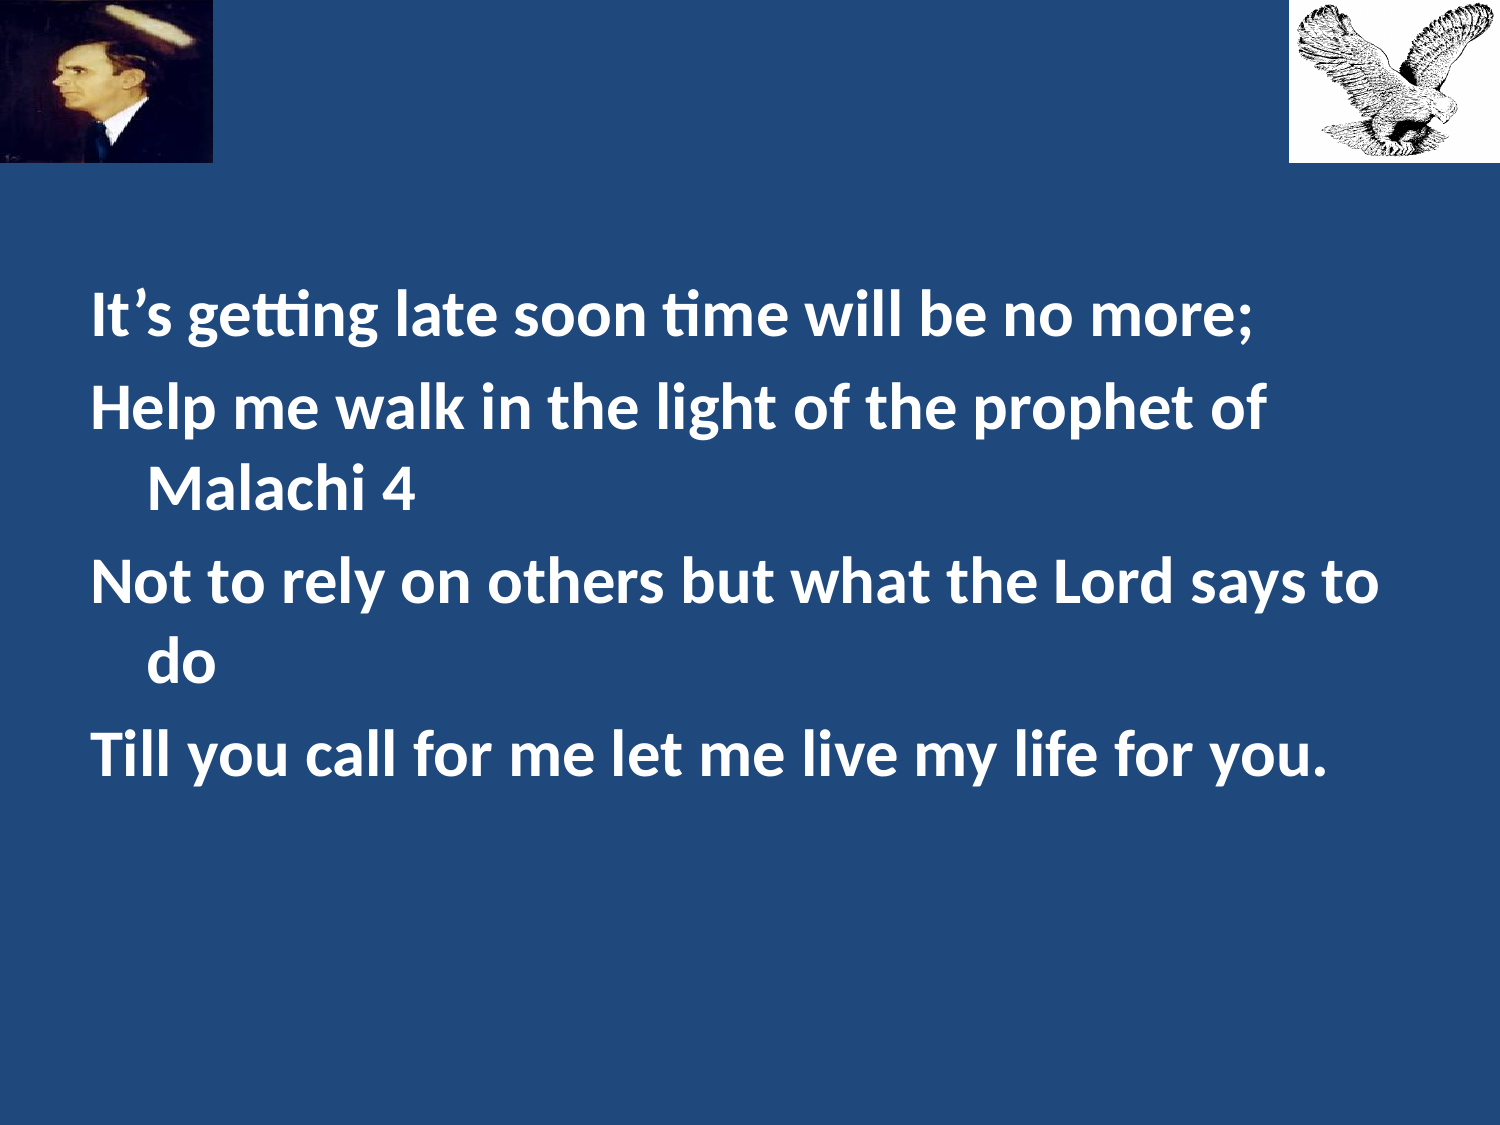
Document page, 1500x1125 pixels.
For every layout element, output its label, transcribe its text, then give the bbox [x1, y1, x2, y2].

list It’s getting late soon time will be no more; Help me walk in the light of the prophet of Malachi 4 Not to rely on others but what the Lord says to do Till you call for me let me live my life for you. [75, 262, 1425, 1005]
picture [0, 0, 213, 163]
picture [1288, 0, 1500, 163]
